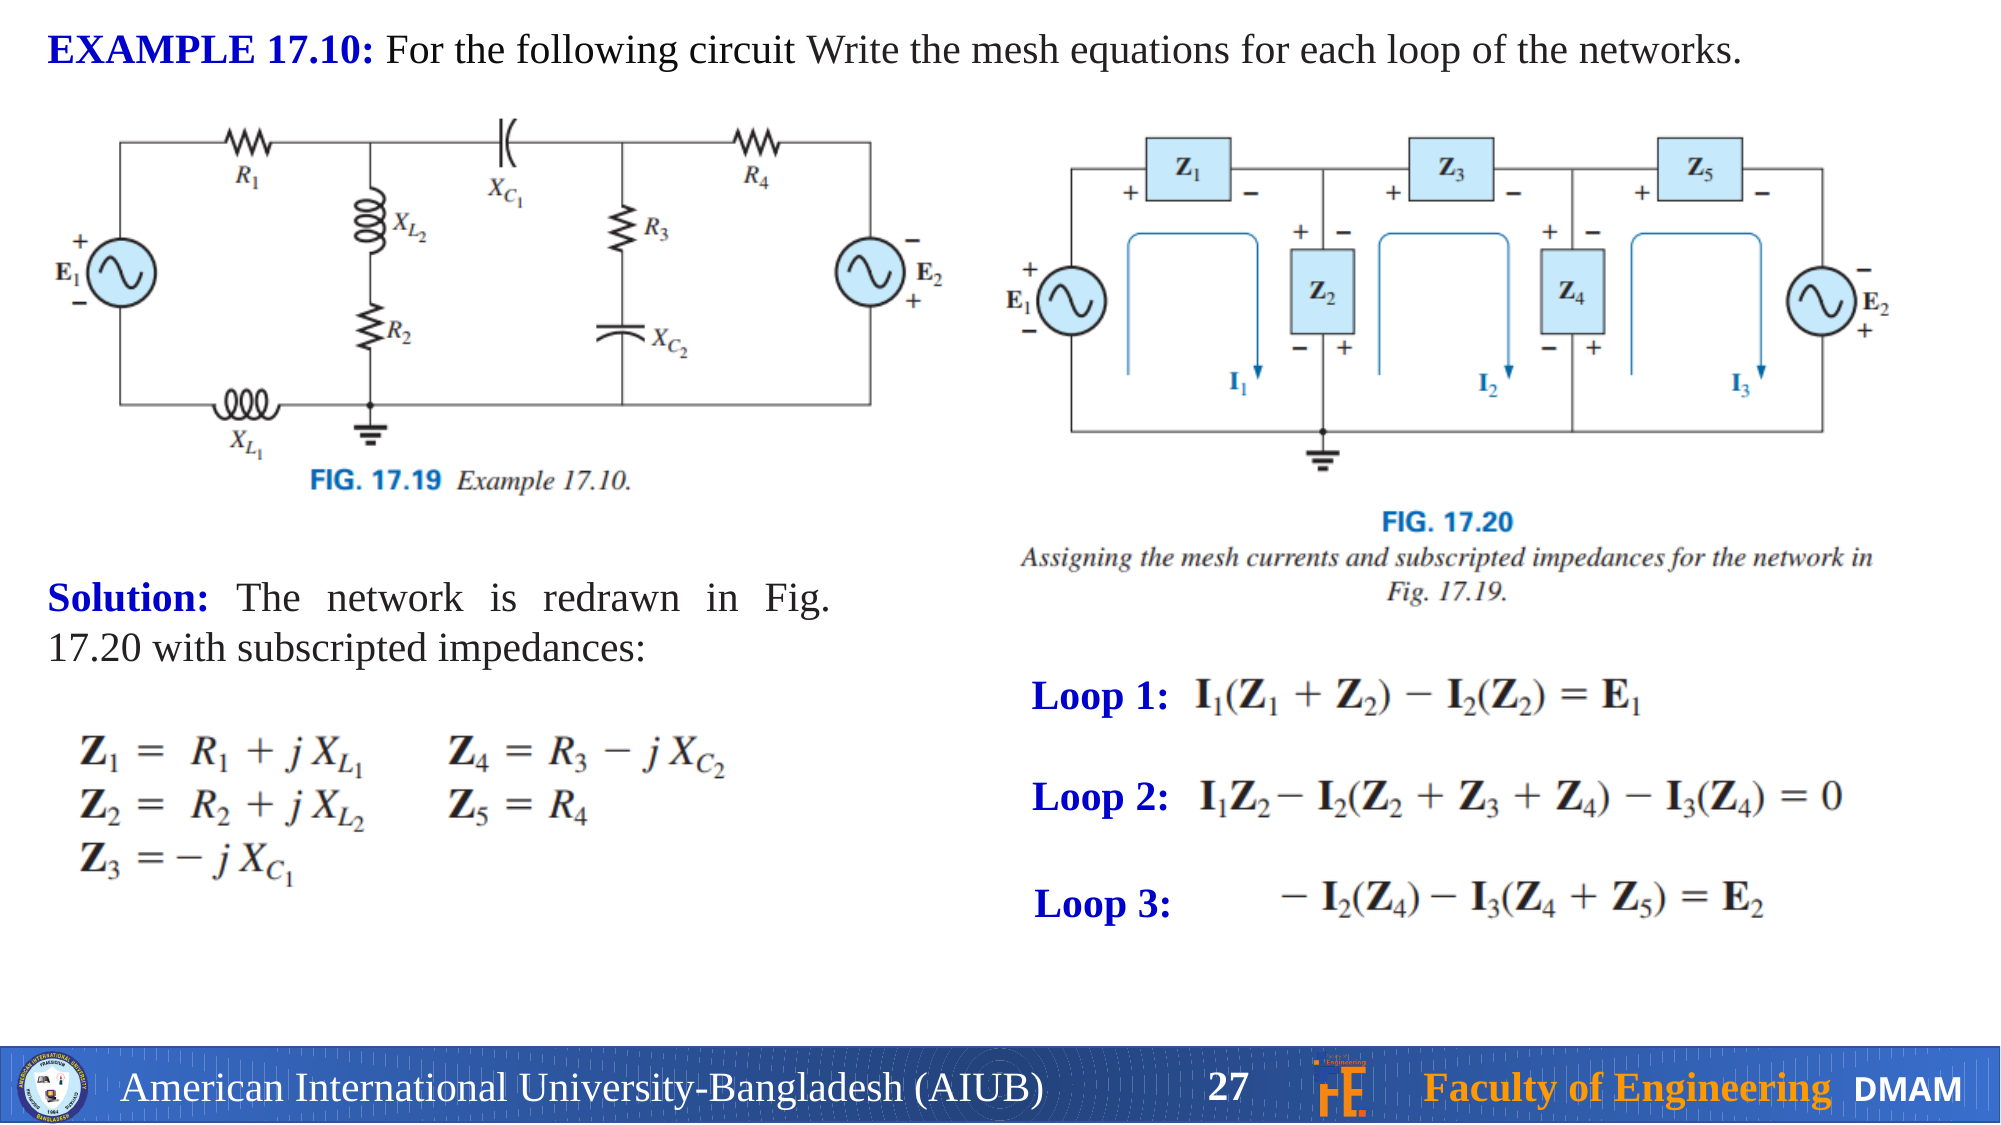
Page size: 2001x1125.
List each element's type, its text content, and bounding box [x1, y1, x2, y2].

picture [1302, 1046, 1378, 1122]
text_box 27 [1146, 1053, 1311, 1114]
text_box Solution: The network is redrawn in Fig. 17.20 with subscripted impedances: [32, 562, 847, 678]
picture [73, 722, 732, 895]
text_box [1019, 866, 1771, 935]
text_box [1017, 761, 1850, 828]
picture [999, 122, 1914, 621]
picture [32, 108, 950, 507]
text_box EXAMPLE 17.10: For the following circuit Write the mesh equations for each loop of the networks. [32, 14, 1800, 80]
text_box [1016, 660, 1649, 727]
picture [15, 1049, 90, 1125]
